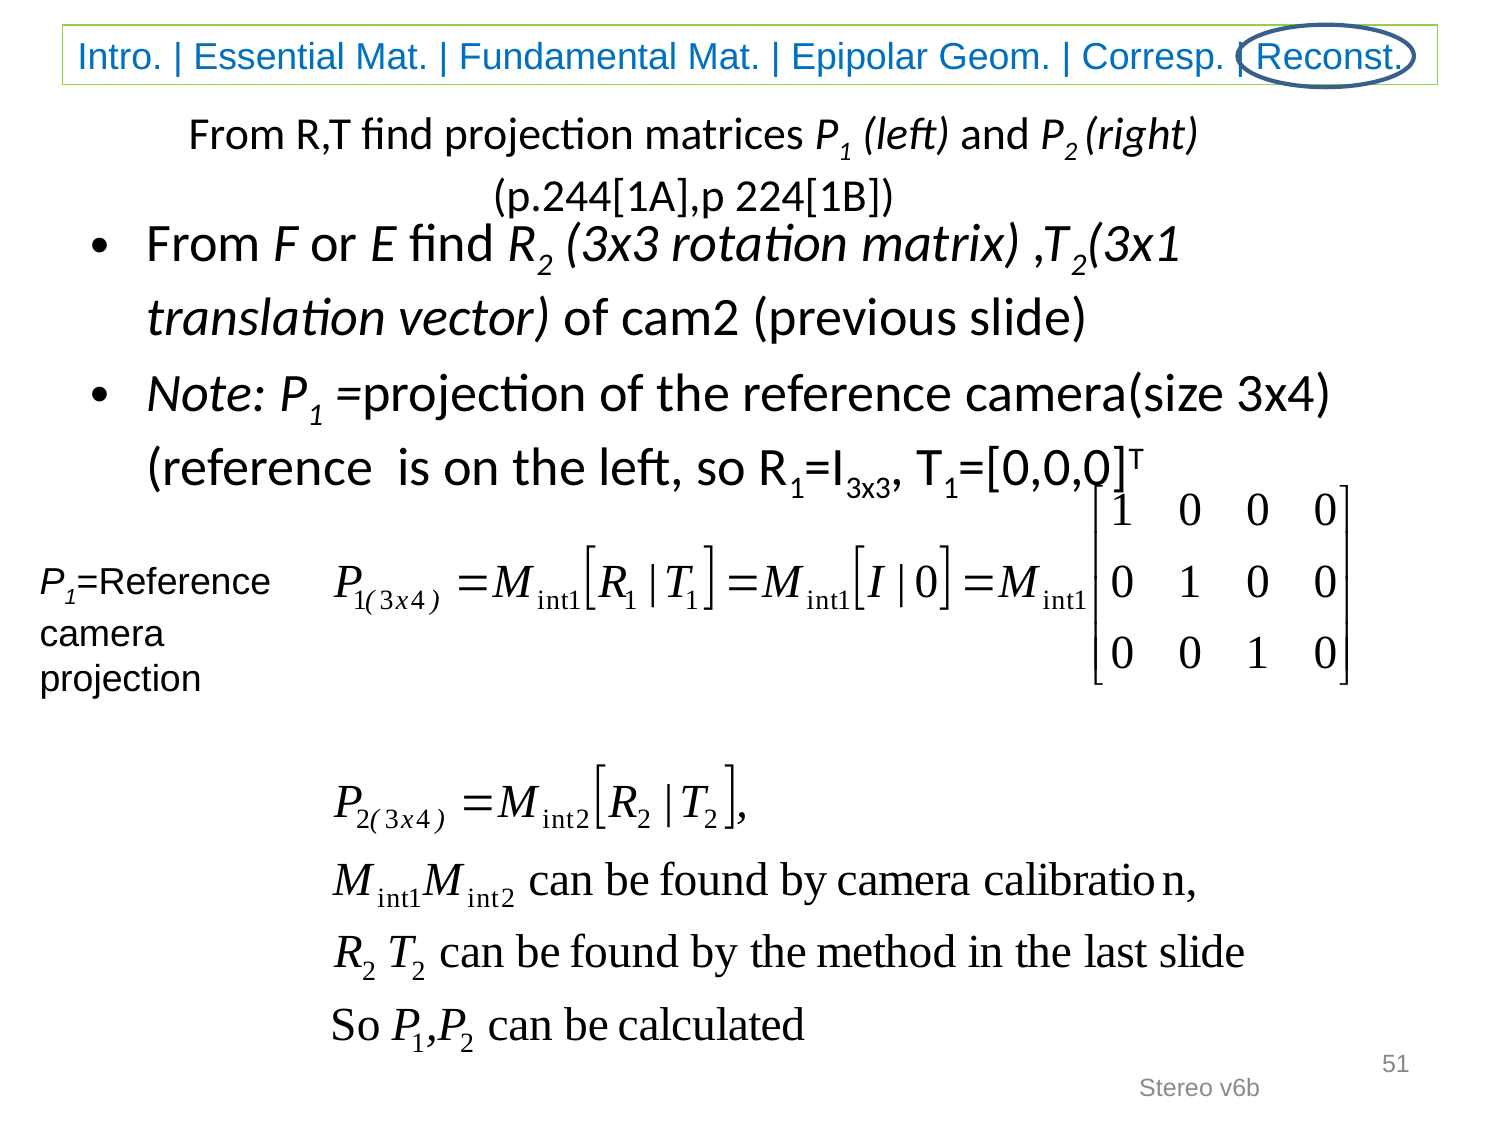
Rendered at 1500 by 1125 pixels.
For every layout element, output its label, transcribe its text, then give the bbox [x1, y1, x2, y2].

text_box P1=Reference camera projection [24, 549, 305, 706]
text_box [1235, 22, 1417, 90]
title From R,T find projection matrices P1 (left) and P2 (right)(p.244[1A],p 224[1B]) [75, 55, 1313, 200]
slide_number 51 [1074, 1025, 1425, 1100]
footer Stereo v6b [962, 1049, 1438, 1125]
list From F or E find R2 (3x3 rotation matrix) ,T2(3x1 translation vector) of cam2 (previous slide) Note: P1 =projection of the reference camera(size 3x4) (reference is on the left, so R1=I3x3, T1=[0,0,0]T [75, 200, 1399, 924]
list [324, 474, 1366, 1063]
